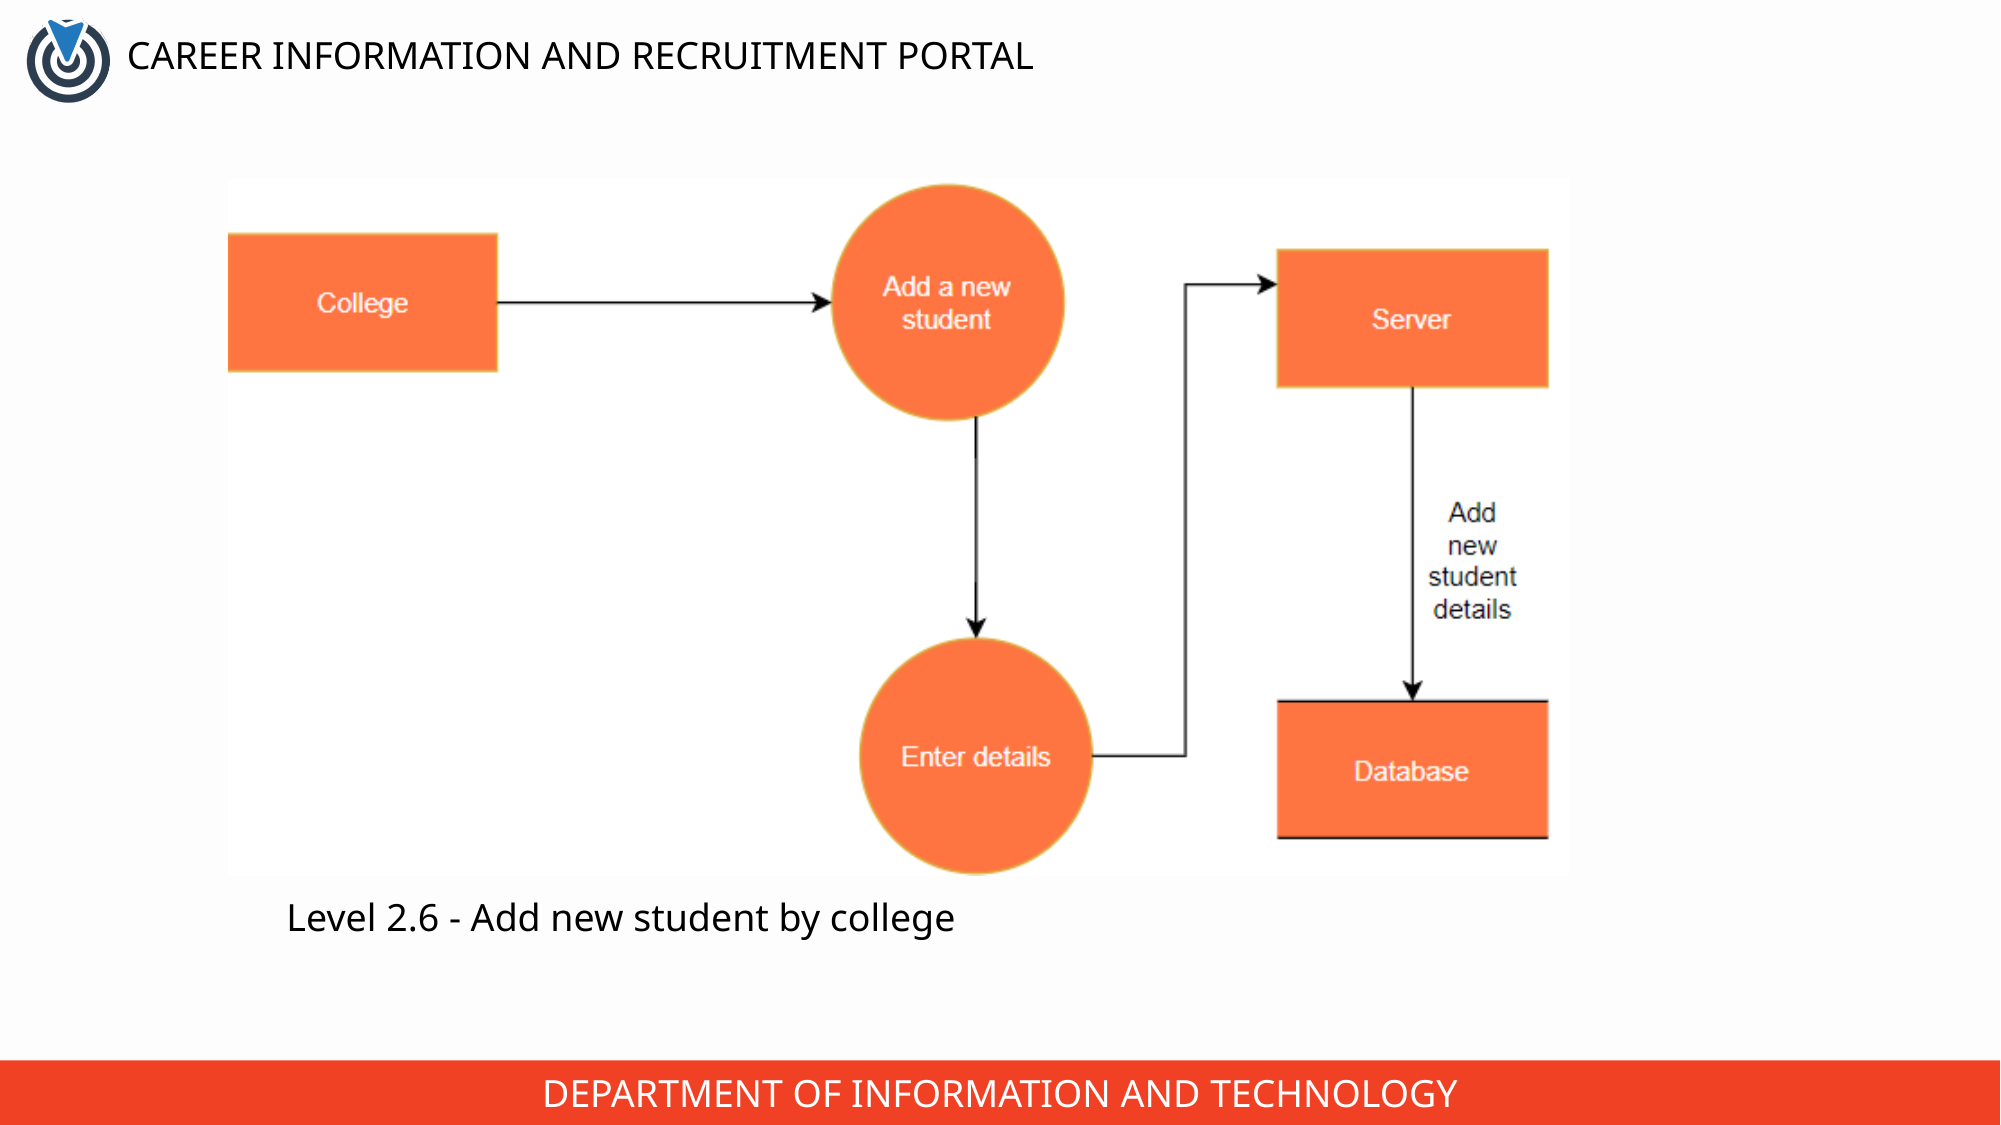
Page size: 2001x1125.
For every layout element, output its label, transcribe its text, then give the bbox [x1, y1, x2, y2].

text_box Level 2.6 - Add new student by college [261, 886, 1569, 946]
picture [23, 15, 111, 104]
picture [228, 178, 1569, 876]
